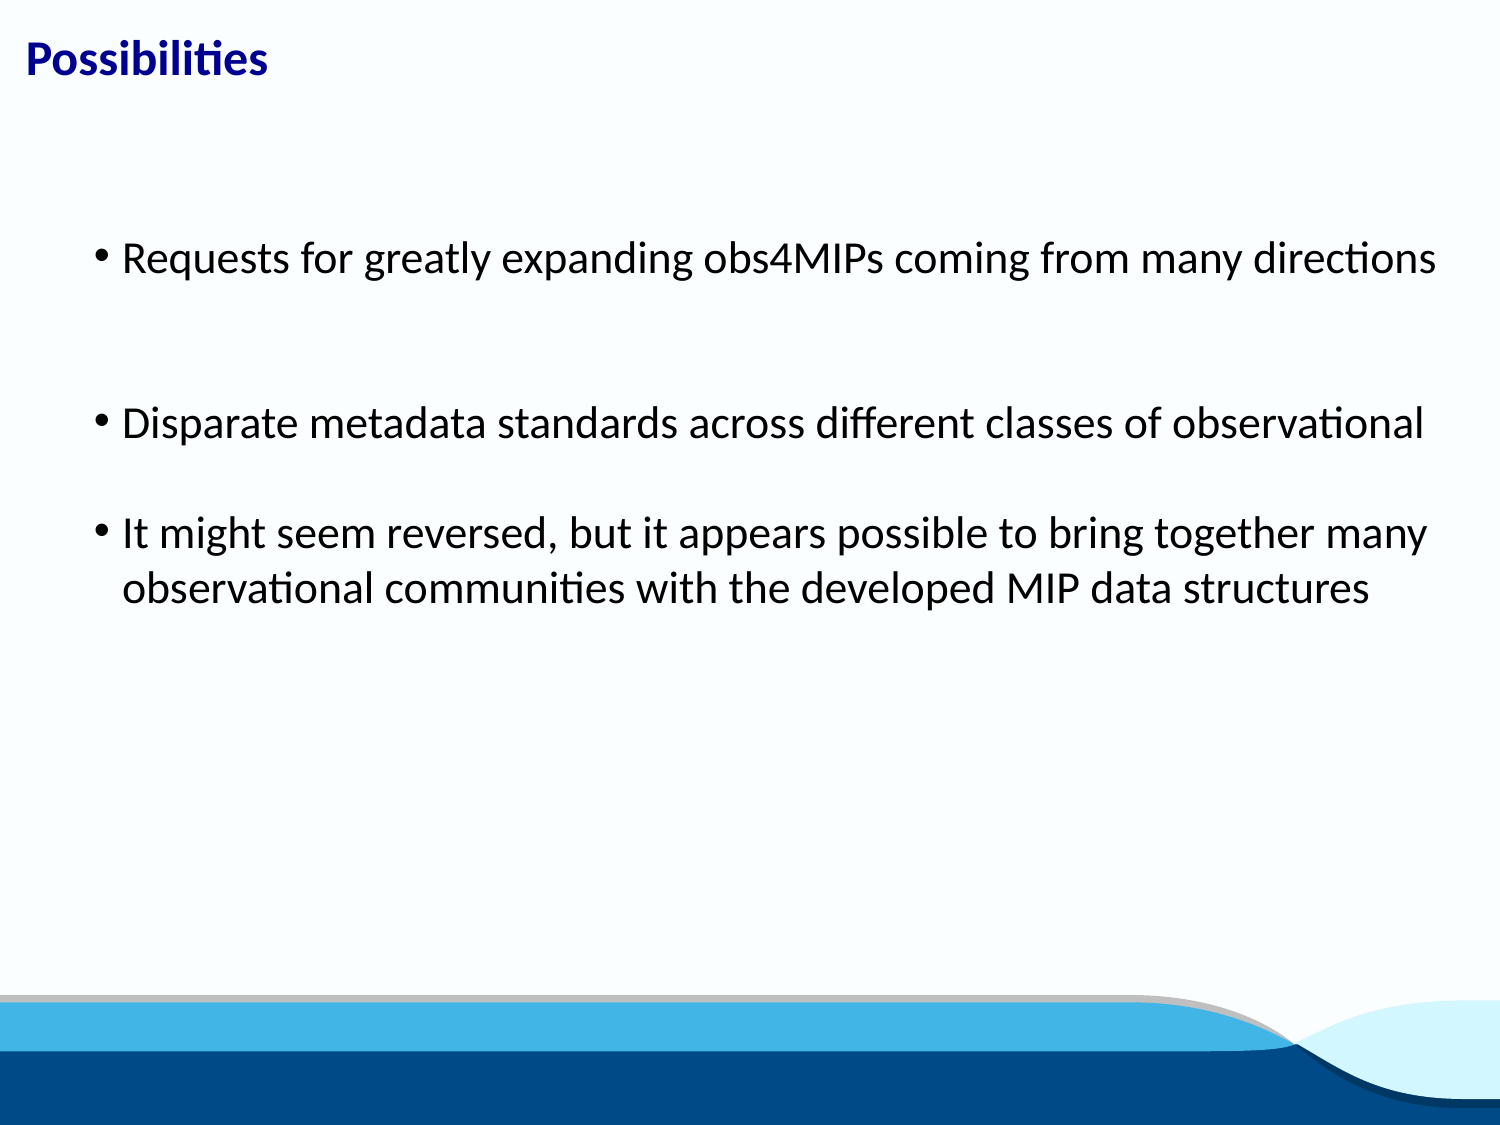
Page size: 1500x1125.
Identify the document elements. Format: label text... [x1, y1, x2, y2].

text_box Requests for greatly expanding obs4MIPs coming from many directions Disparate metadata standards across different classes of observational It might seem reversed, but it appears possible to bring together many observational communities with the developed MIP data structures [4, 165, 1500, 718]
text_box Possibilities [10, 9, 1419, 95]
